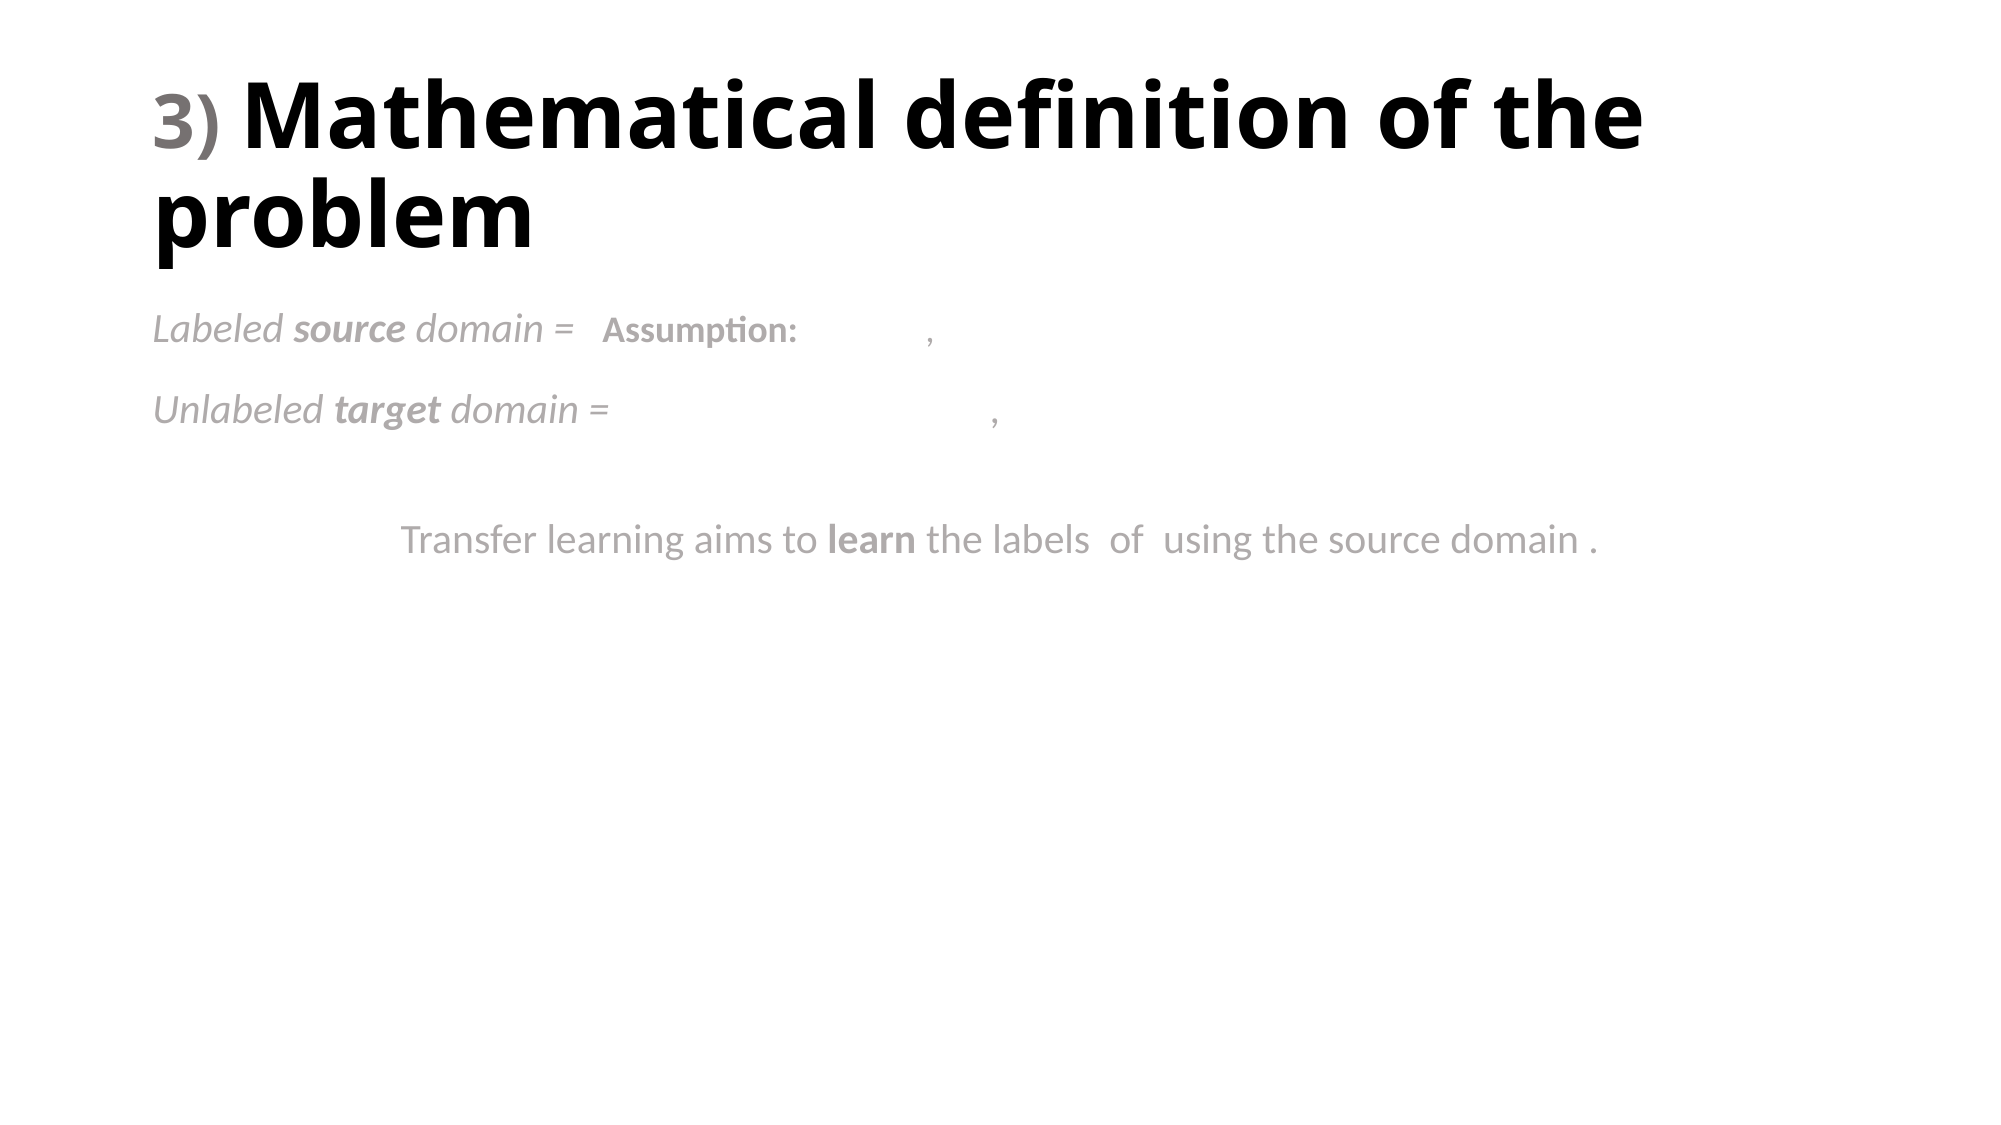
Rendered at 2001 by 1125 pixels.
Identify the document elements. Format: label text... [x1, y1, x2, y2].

title 3) Mathematical definition of the problem [137, 59, 1863, 278]
